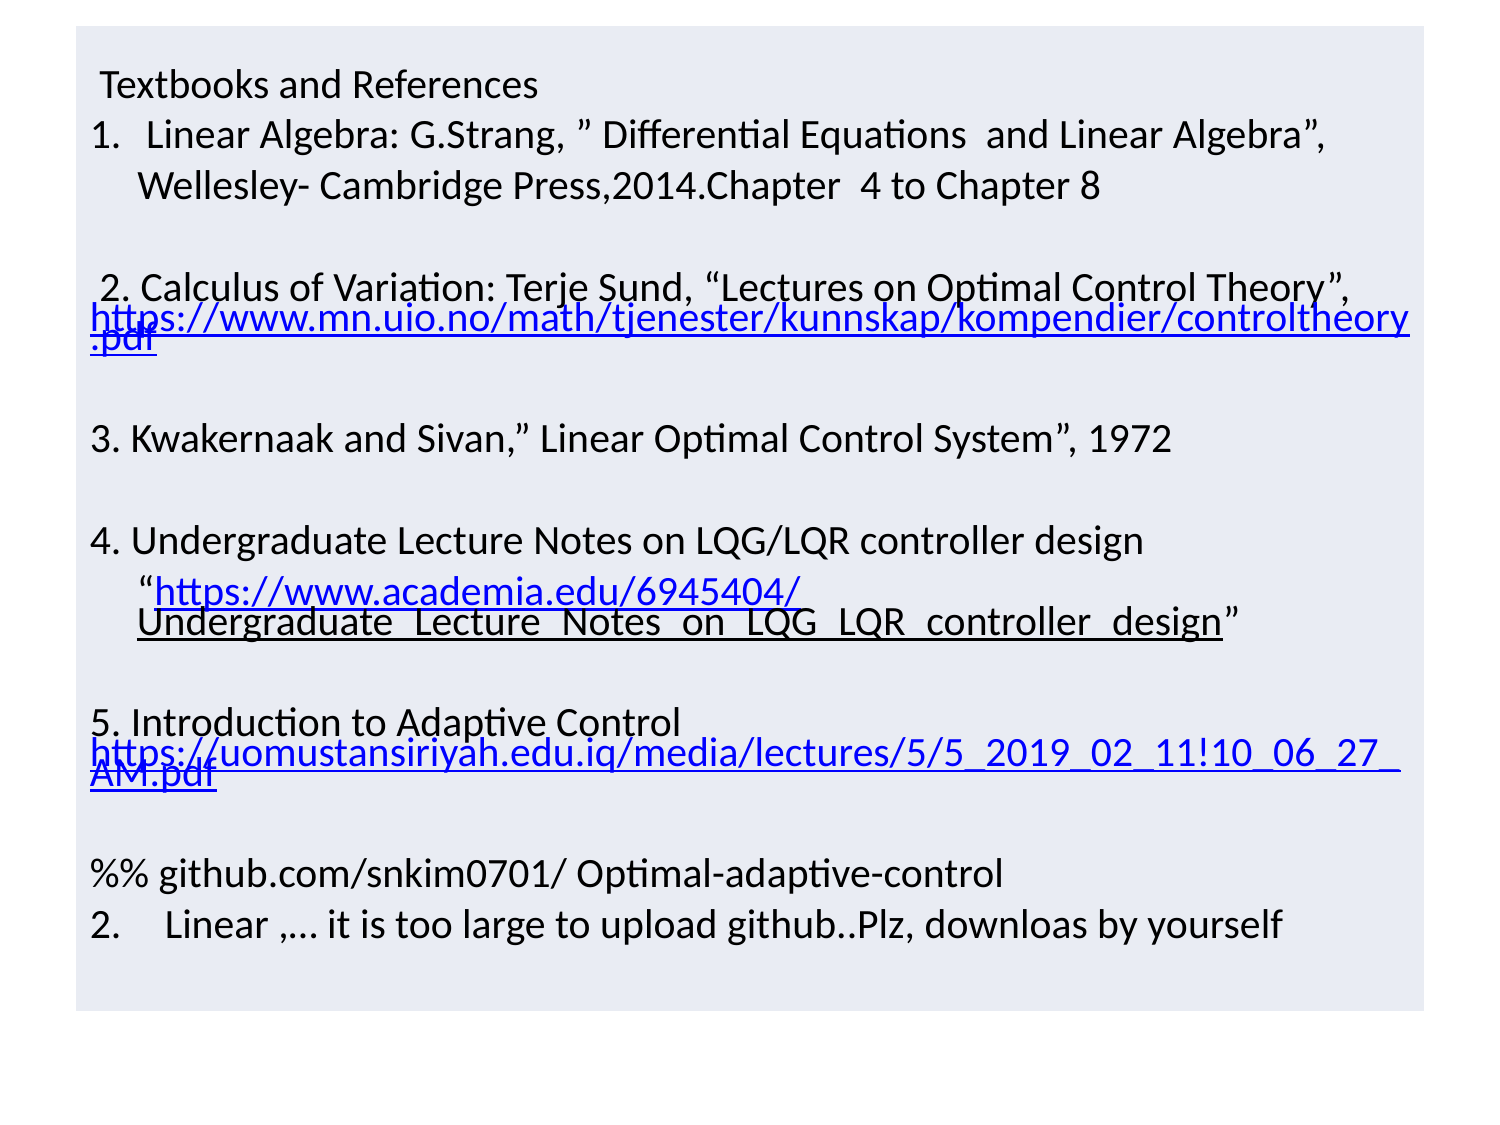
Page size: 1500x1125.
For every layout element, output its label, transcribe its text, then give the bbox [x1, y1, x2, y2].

table_header Textbooks and References Linear Algebra: G.Strang, ” Differential Equations and Linear Algebra”, Wellesley- Cambridge Press,2014.Chapter 4 to Chapter 8 2. Calculus of Variation: Terje Sund, “Lectures on Optimal Control Theory”, https://www.mn.uio.no/math/tjenester/kunnskap/kompendier/controltheory.pdf 3. Kwakernaak and Sivan,” Linear Optimal Control System”, 1972 4. Undergraduate Lecture Notes on LQG/LQR controller design “https://www.academia.edu/6945404/Undergraduate_Lecture_Notes_on_LQG_LQR_controller_design” 5. Introduction to Adaptive Control https://uomustansiriyah.edu.iq/media/lectures/5/5_2019_02_11!10_06_27_AM.pdf %% github.com/snkim0701/ Optimal-adaptive-control Linear ,… it is too large to upload github..Plz, downloas by yourself [76, 26, 1424, 1011]
